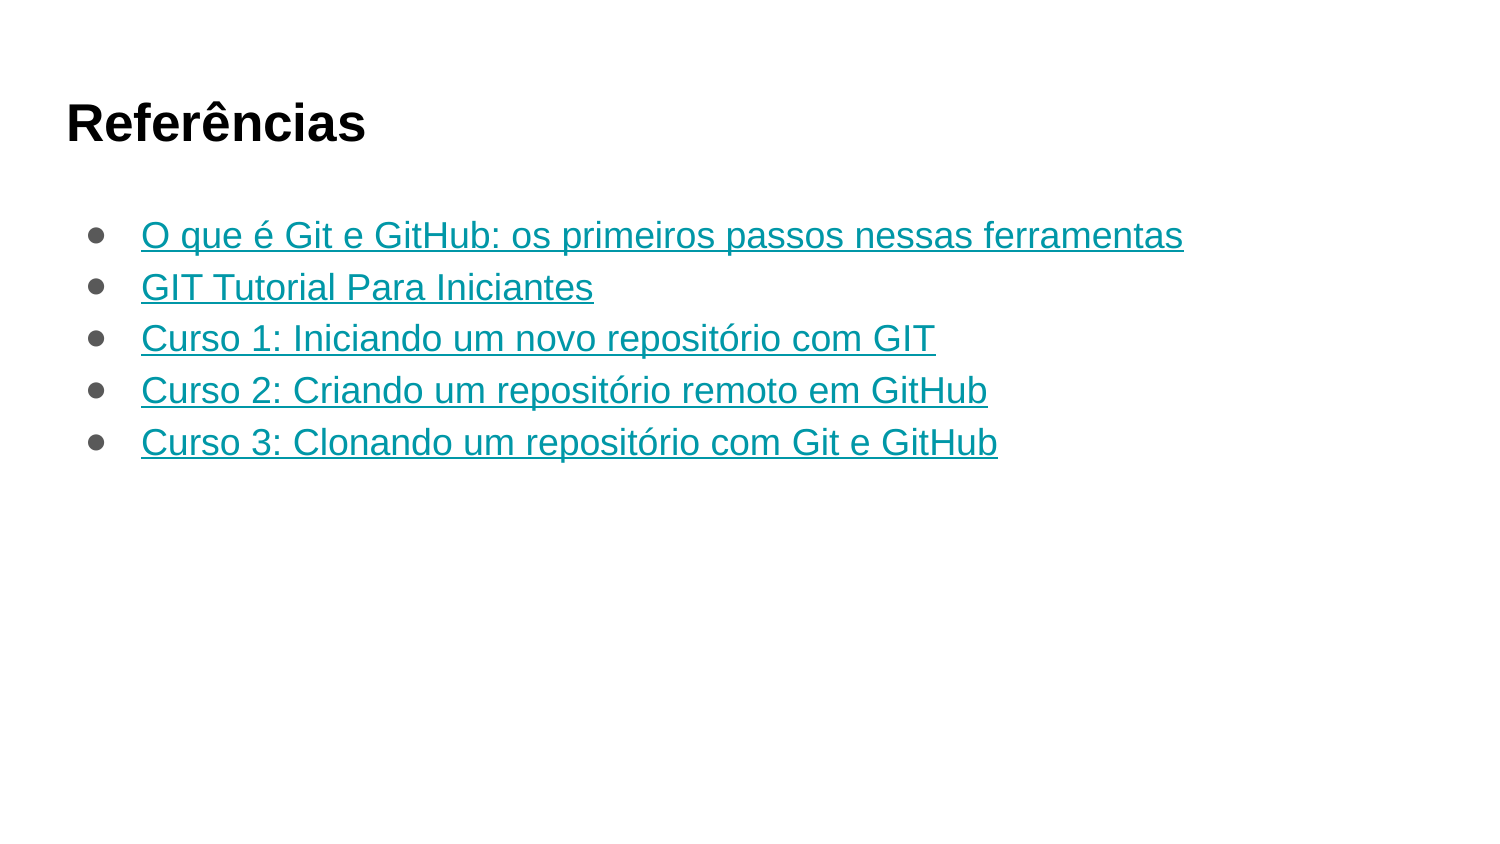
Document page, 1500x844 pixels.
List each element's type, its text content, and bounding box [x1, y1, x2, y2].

title Referências [51, 72, 1449, 167]
list O que é Git e GitHub: os primeiros passos nessas ferramentas GIT Tutorial Para Iniciantes Curso 1: Iniciando um novo repositório com GIT Curso 2: Criando um repositório remoto em GitHub Curso 3: Clonando um repositório com Git e GitHub [51, 189, 1449, 750]
